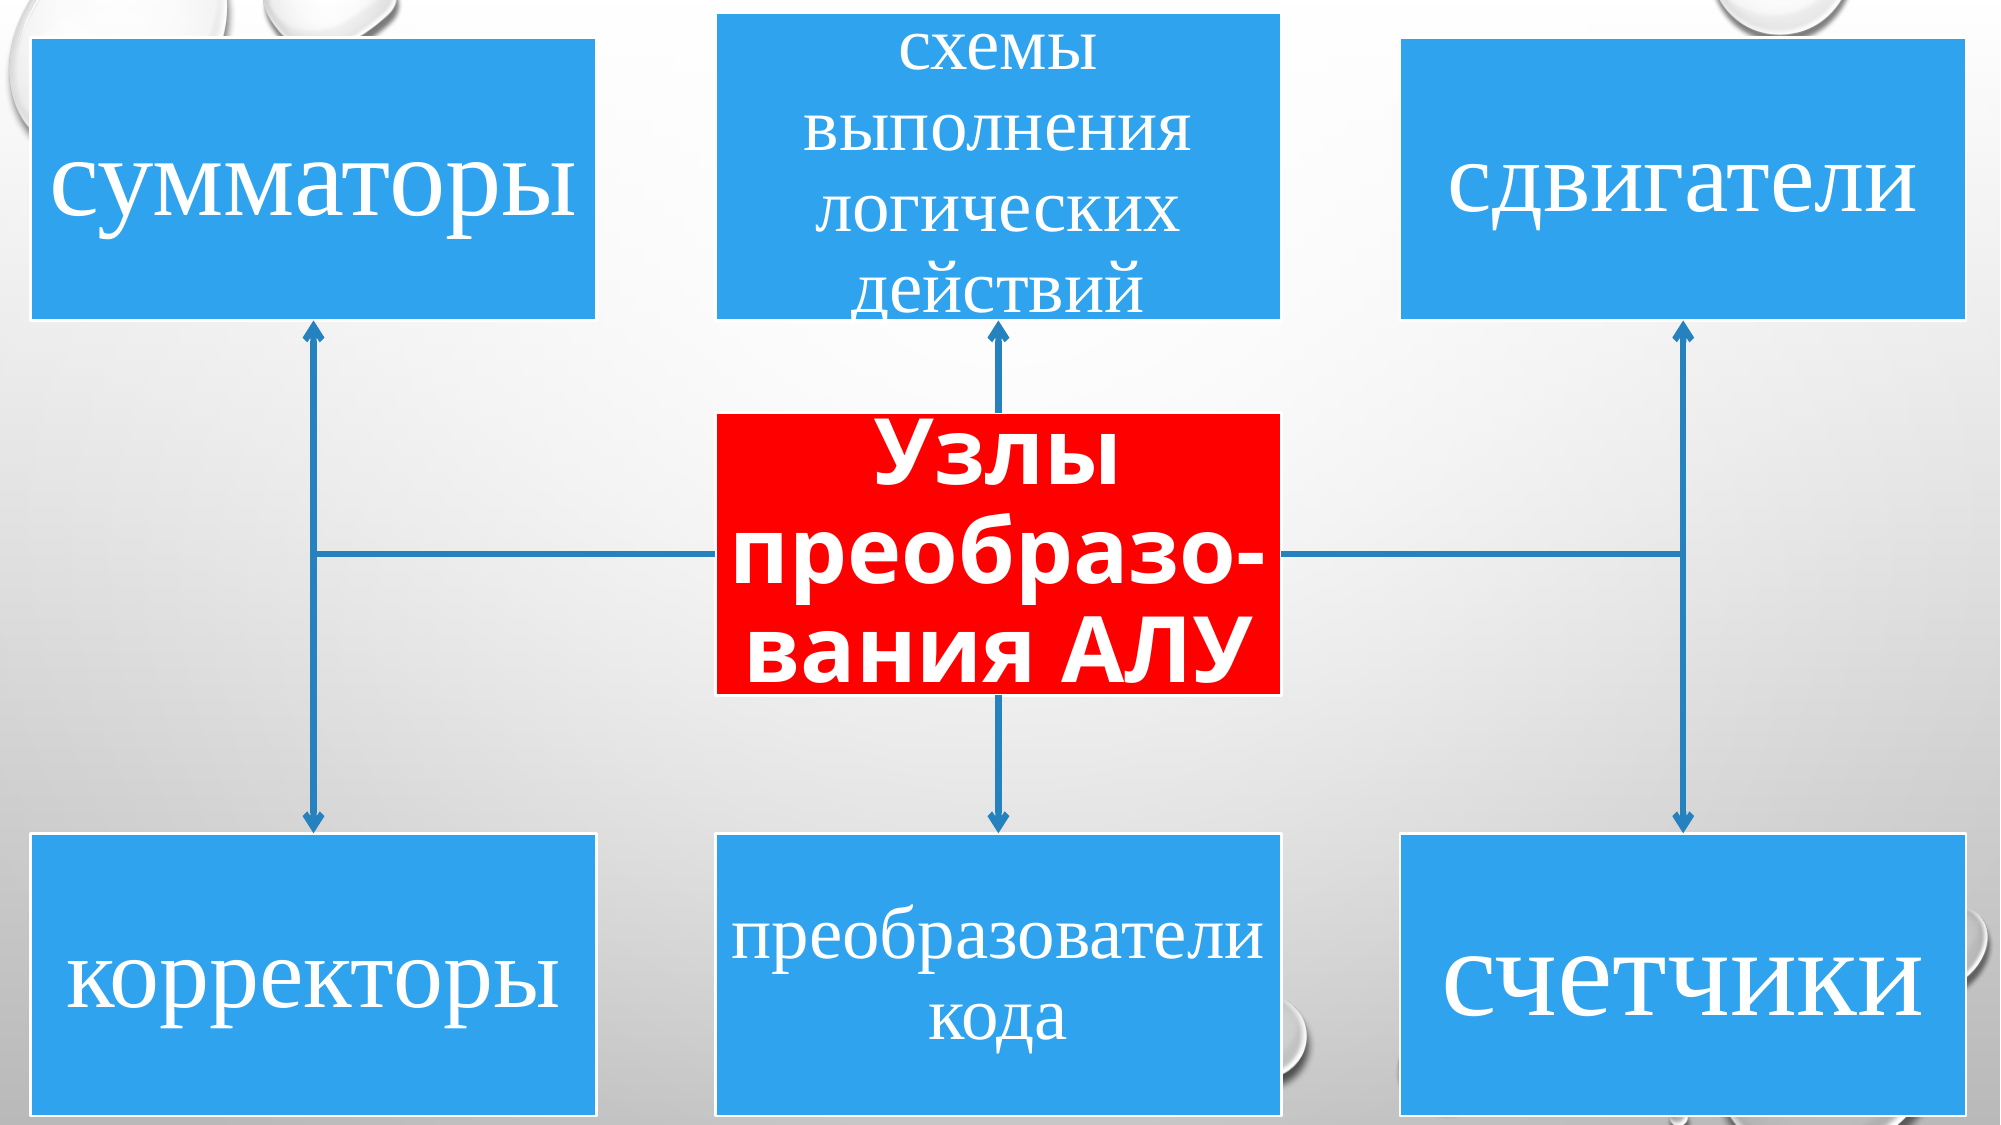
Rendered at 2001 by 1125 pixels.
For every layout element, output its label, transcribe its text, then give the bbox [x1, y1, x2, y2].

text_box сумматоры [29, 36, 598, 322]
text_box сдвигатели [1399, 36, 1967, 322]
picture [0, 0, 2000, 1125]
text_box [30, 412, 1967, 1117]
text_box схемы выполнения логических действий [714, 11, 1283, 322]
